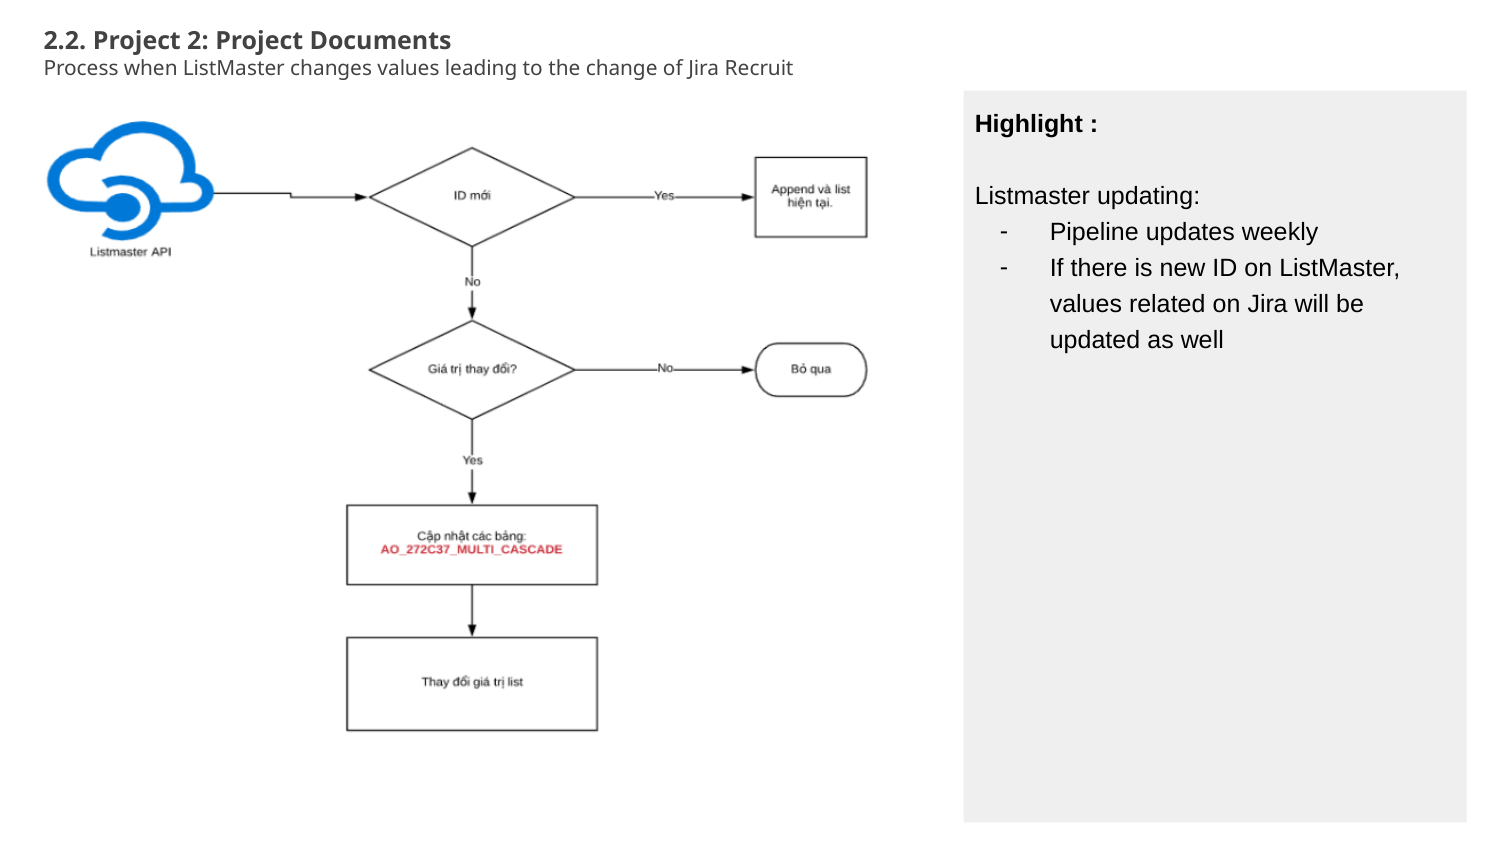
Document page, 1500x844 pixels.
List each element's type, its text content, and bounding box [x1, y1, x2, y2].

picture [41, 101, 895, 812]
text_box 2.2. Project 2: Project Documents Process when ListMaster changes values leading to the change of Jira Recruit [28, 9, 1358, 95]
text_box Highlight : Listmaster updating: Pipeline updates weekly If there is new ID on ListMaster, values related on Jira will be updated as well [963, 90, 1467, 823]
